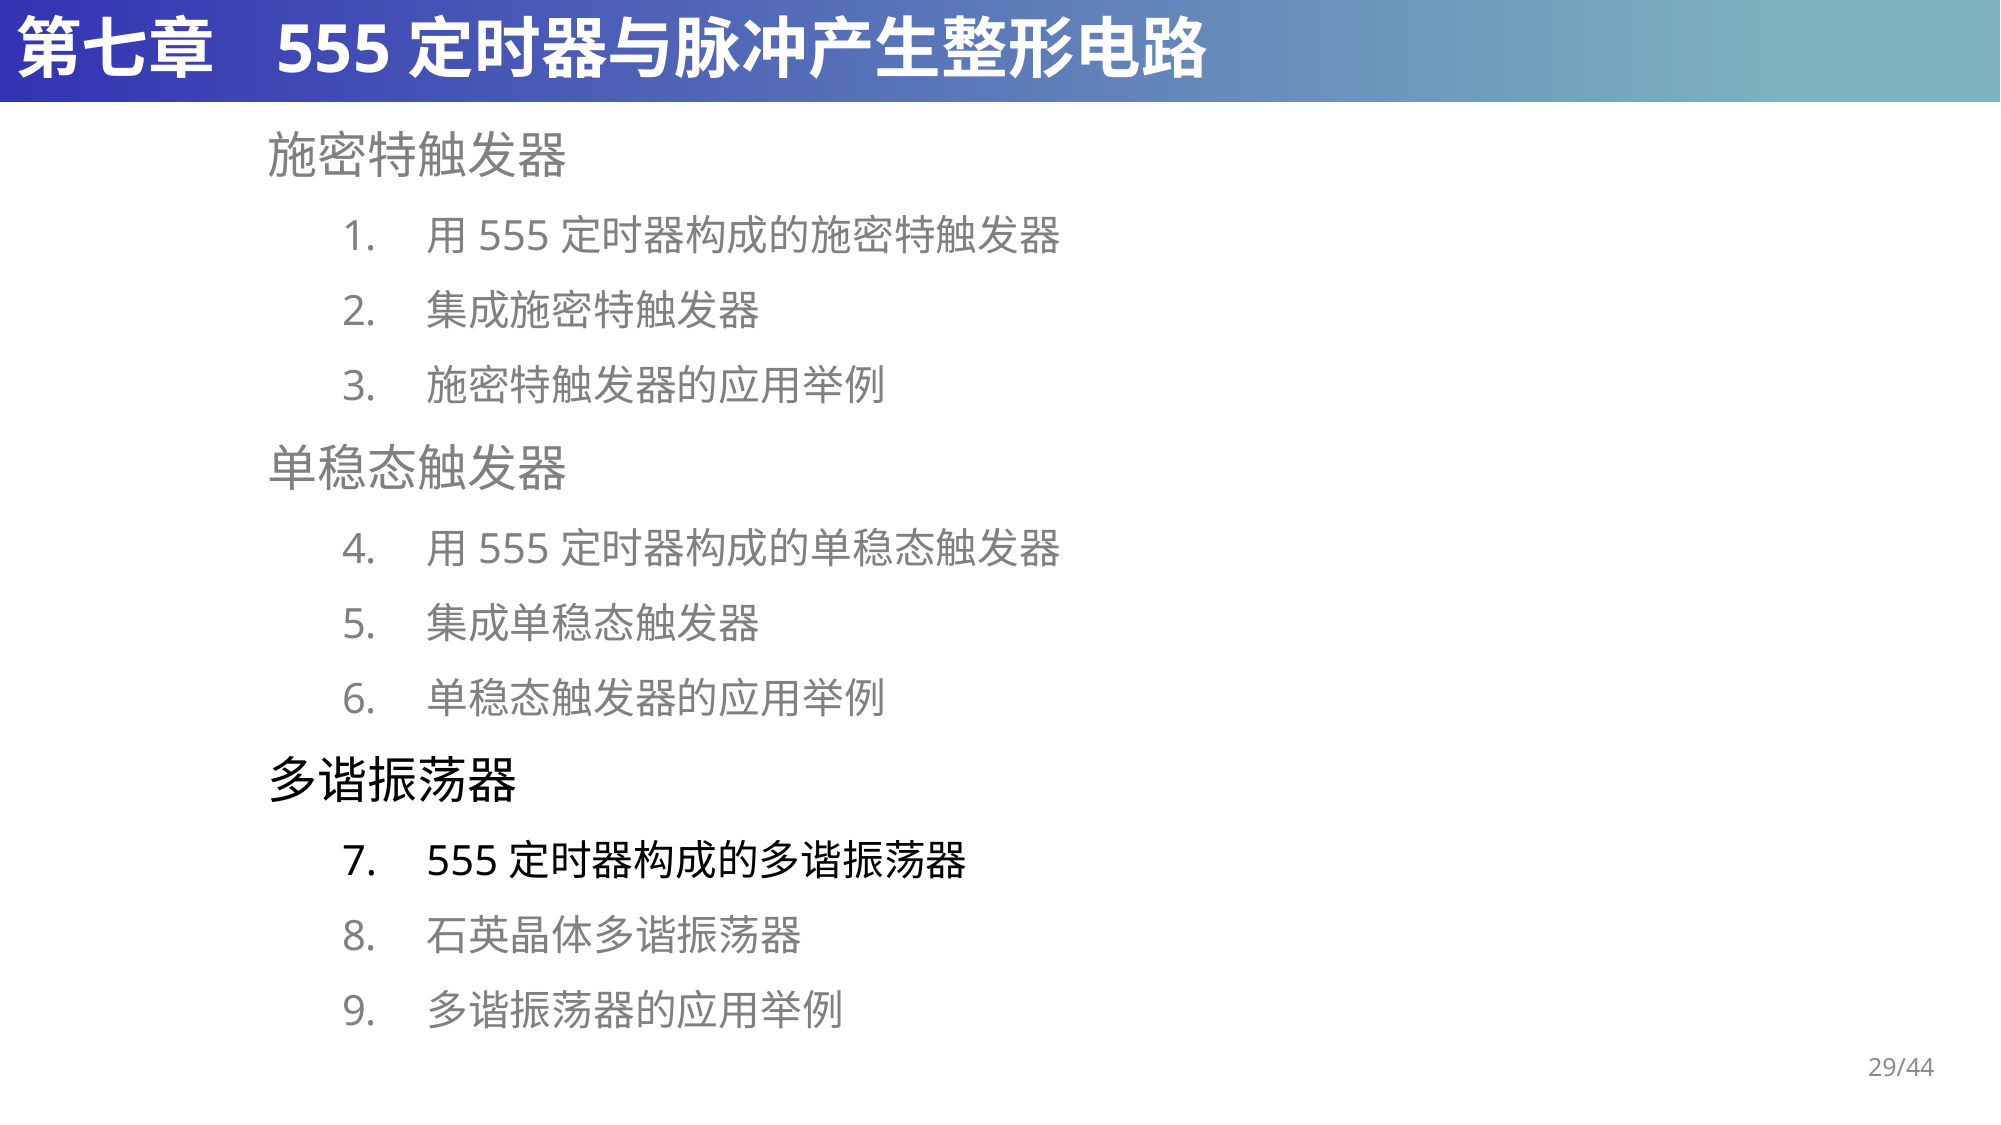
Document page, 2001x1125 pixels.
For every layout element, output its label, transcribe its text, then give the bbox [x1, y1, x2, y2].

slide_number 29/44 [1753, 1038, 1950, 1099]
title 第七章 555定时器与脉冲产生整形电路 [0, 0, 2000, 102]
text_box 施密特触发器 用555定时器构成的施密特触发器 集成施密特触发器 施密特触发器的应用举例 单稳态触发器 用555定时器构成的单稳态触发器 集成单稳态触发器 单稳态触发器的应用举例 多谐振荡器 555定时器构成的多谐振荡器 石英晶体多谐振荡器 多谐振荡器的应用举例 [252, 101, 1180, 1042]
